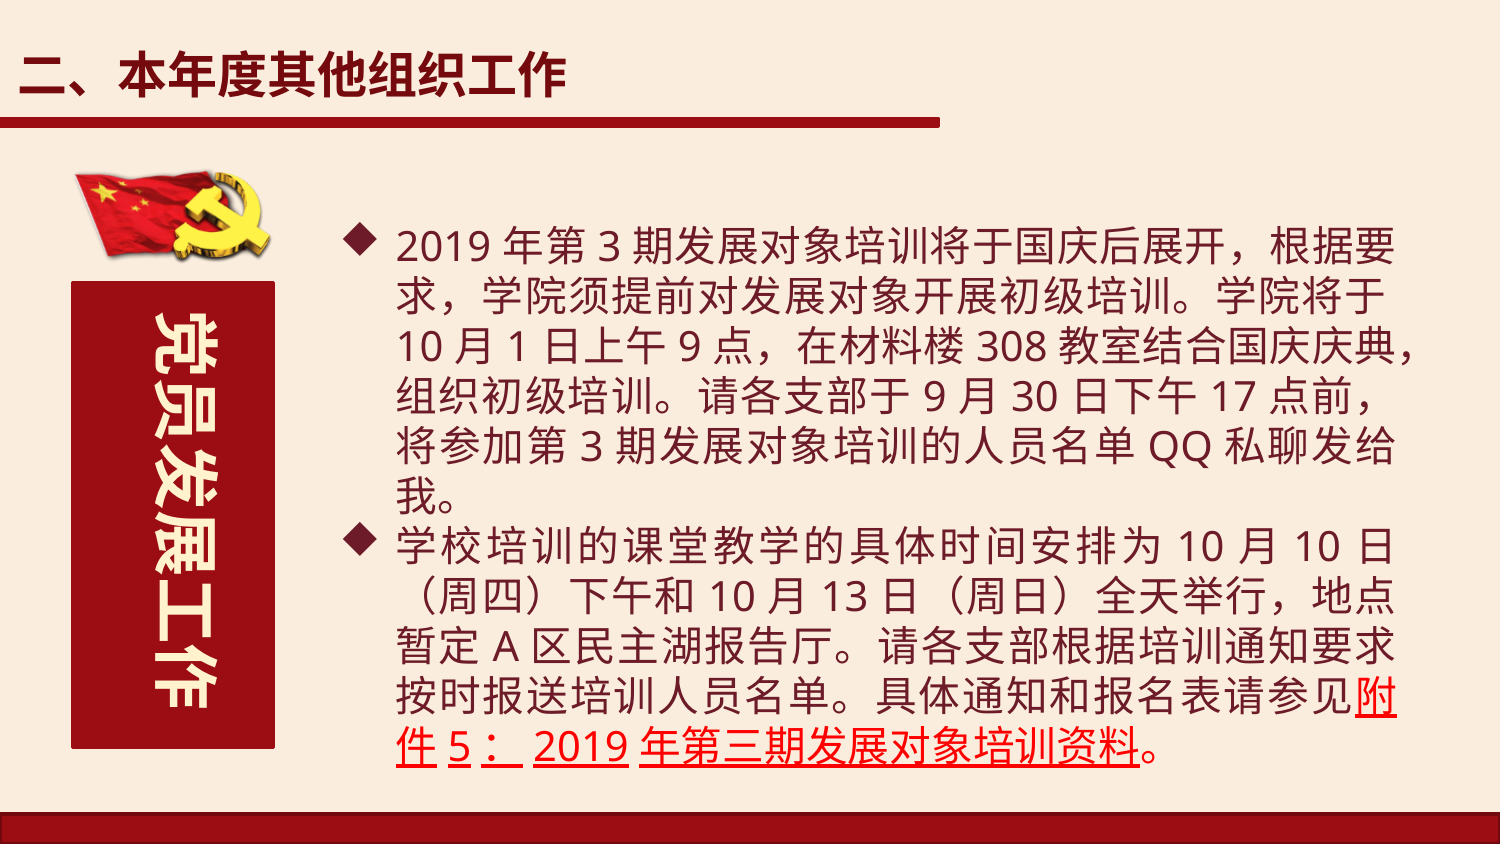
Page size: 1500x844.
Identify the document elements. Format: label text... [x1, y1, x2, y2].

text_box [70, 280, 276, 749]
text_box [72, 167, 274, 265]
text_box 党员发展工作 [123, 280, 252, 741]
text_box 2019年第3期发展对象培训将于国庆后展开，根据要求，学院须提前对发展对象开展初级培训。学院将于10月1日上午9点，在材料楼308教室结合国庆庆典，组织初级培训。请各支部于9月30日下午17点前，将参加第3期发展对象培训的人员名单QQ私聊发给我。 学校培训的课堂教学的具体时间安排为10月10日（周四）下午和10月13日（周日）全天举行，地点暂定A区民主湖报告厅。请各支部根据培训通知要求按时报送培训人员名单。具体通知和报名表请参见附件5：2019年第三期发展对象培训资料。 [324, 161, 1412, 777]
list 二、本年度其他组织工作 [2, 20, 840, 115]
